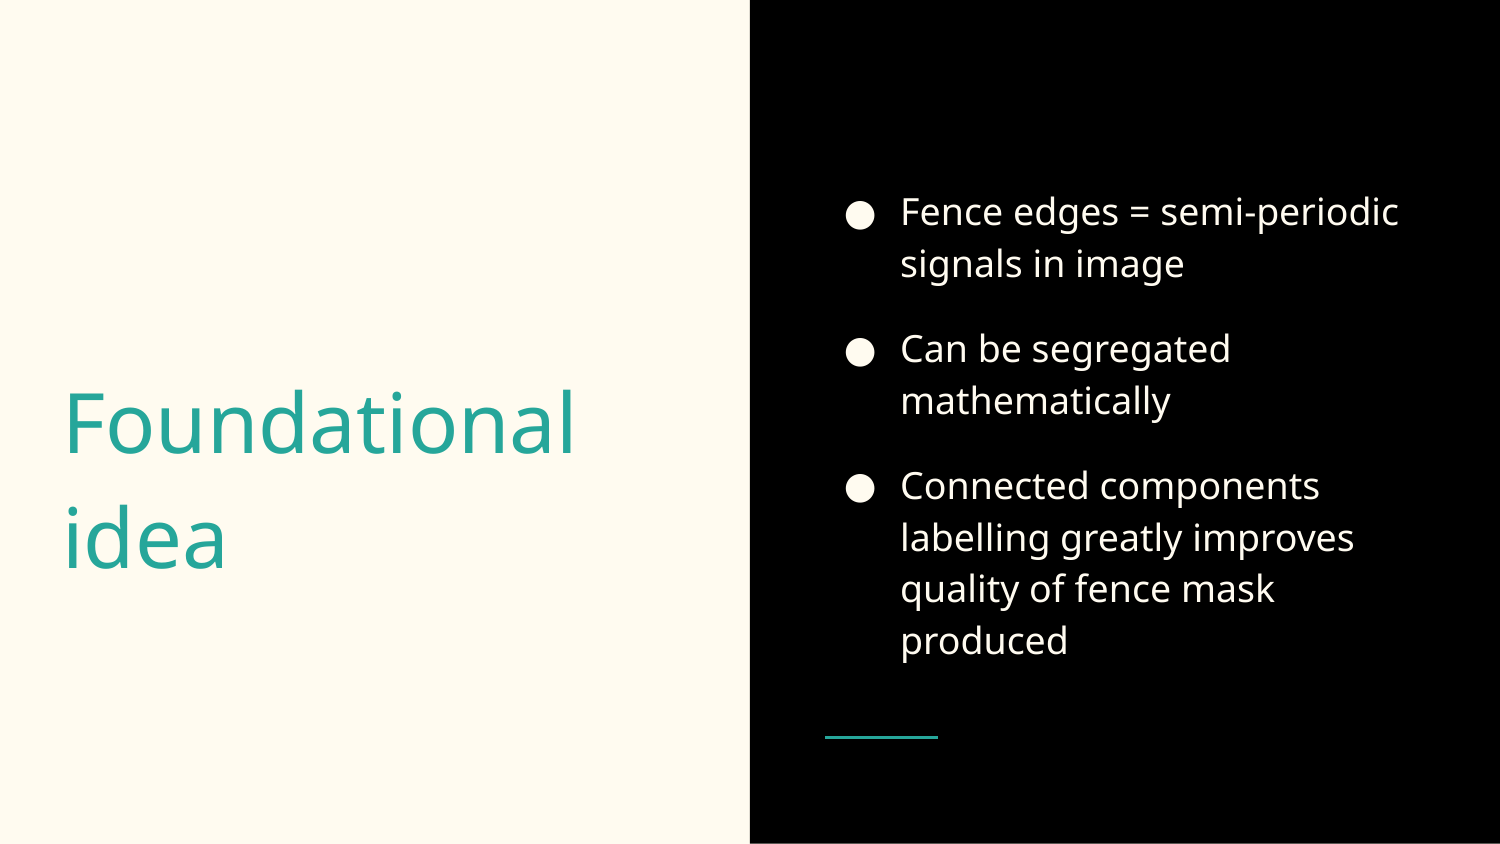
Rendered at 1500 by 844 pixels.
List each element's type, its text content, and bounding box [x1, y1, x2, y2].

title Foundational idea [47, 243, 712, 600]
list Fence edges = semi-periodic signals in image Can be segregated mathematically Connected components labelling greatly improves quality of fence mask produced [810, 118, 1440, 725]
